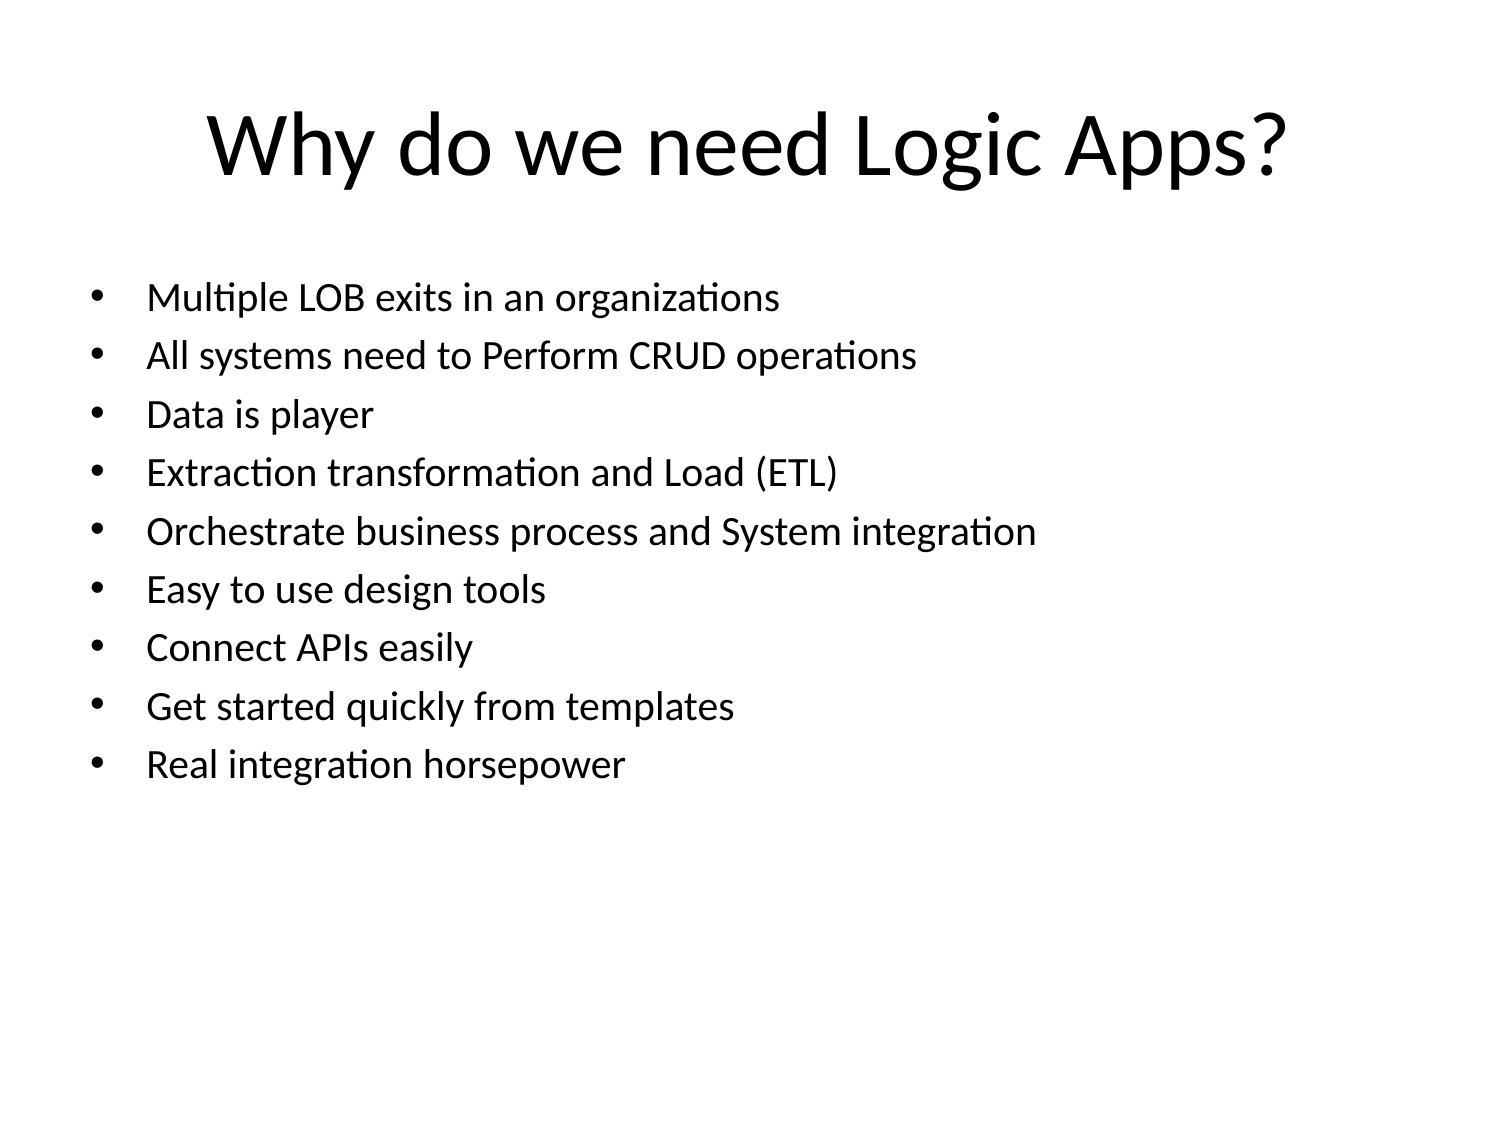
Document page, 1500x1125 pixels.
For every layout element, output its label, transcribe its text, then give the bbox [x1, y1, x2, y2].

title Why do we need Logic Apps? [75, 45, 1425, 233]
list Multiple LOB exits in an organizations All systems need to Perform CRUD operations Data is player Extraction transformation and Load (ETL) Orchestrate business process and System integration Easy to use design tools Connect APIs easily Get started quickly from templates Real integration horsepower [75, 262, 1425, 1005]
